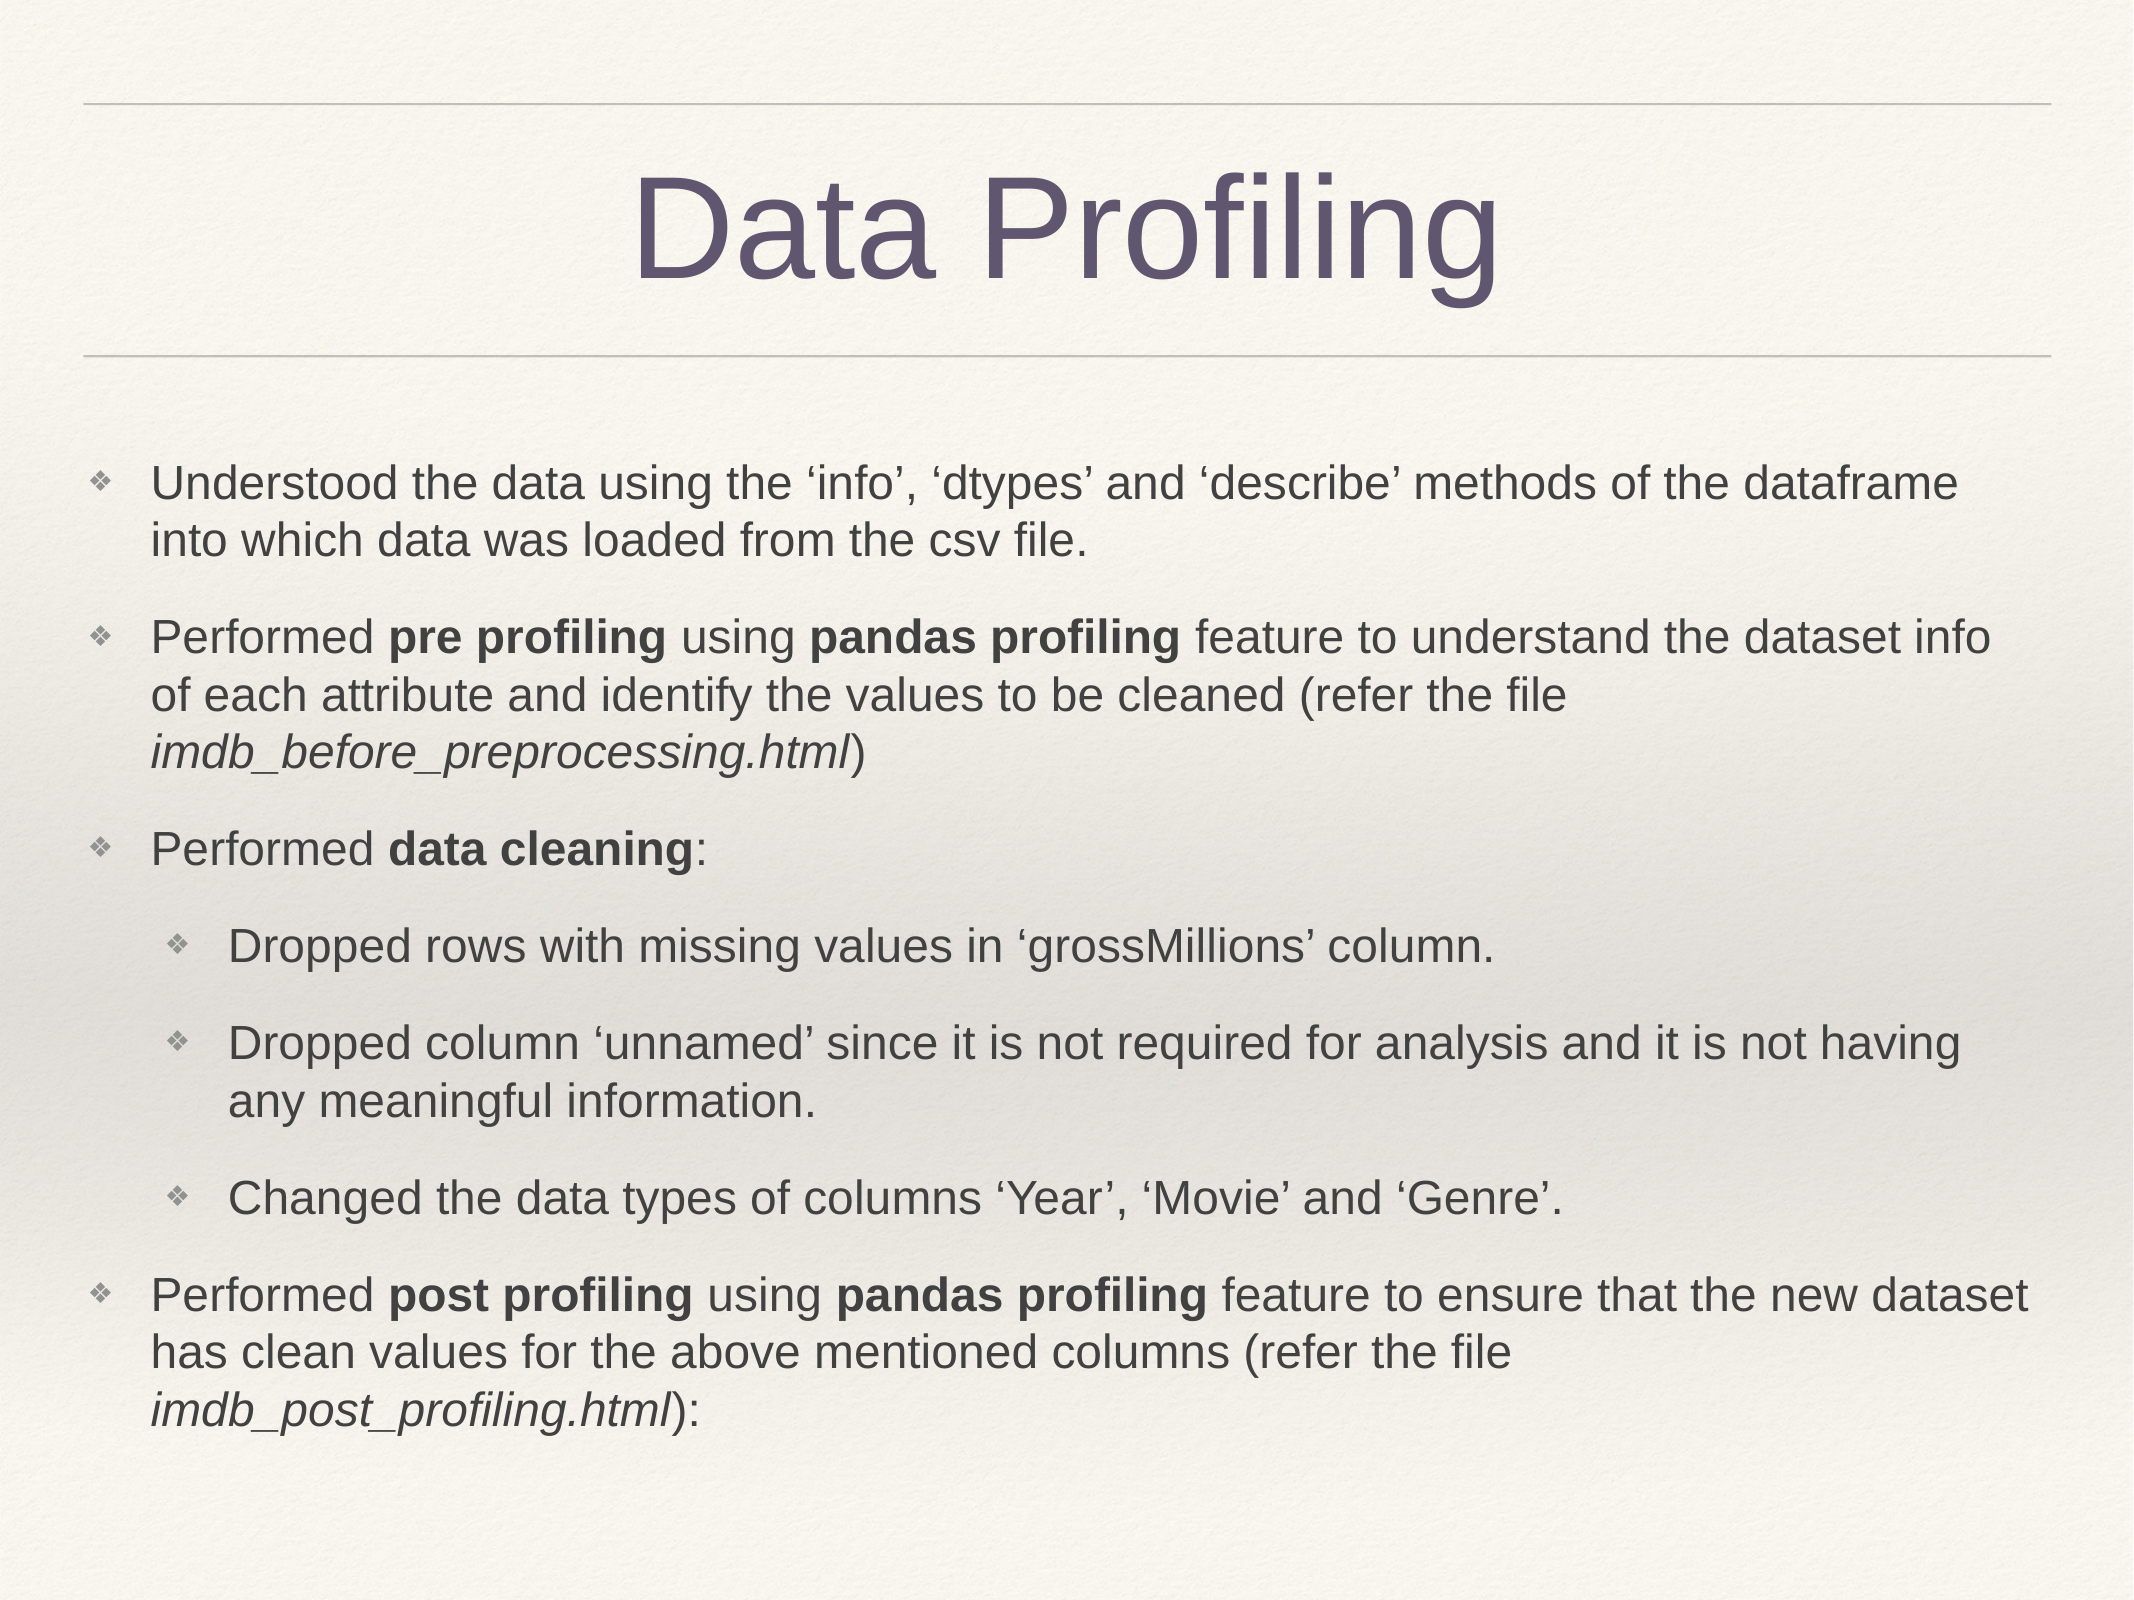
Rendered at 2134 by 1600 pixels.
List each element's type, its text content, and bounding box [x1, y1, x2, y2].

picture [0, 0, 2134, 1600]
title Data Profiling [82, 130, 2051, 332]
list Understood the data using the ‘info’, ‘dtypes’ and ‘describe’ methods of the dataframe into which data was loaded from the csv file. Performed pre profiling using pandas profiling feature to understand the dataset info of each attribute and identify the values to be cleaned (refer the file imdb_before_preprocessing.html) Performed data cleaning: Dropped rows with missing values in ‘grossMillions’ column. Dropped column ‘unnamed’ since it is not required for analysis and it is not having any meaningful information. Changed the data types of columns ‘Year’, ‘Movie’ and ‘Genre’. Performed post profiling using pandas profiling feature to ensure that the new dataset has clean values for the above mentioned columns (refer the file imdb_post_profiling.html): [78, 361, 2047, 1526]
